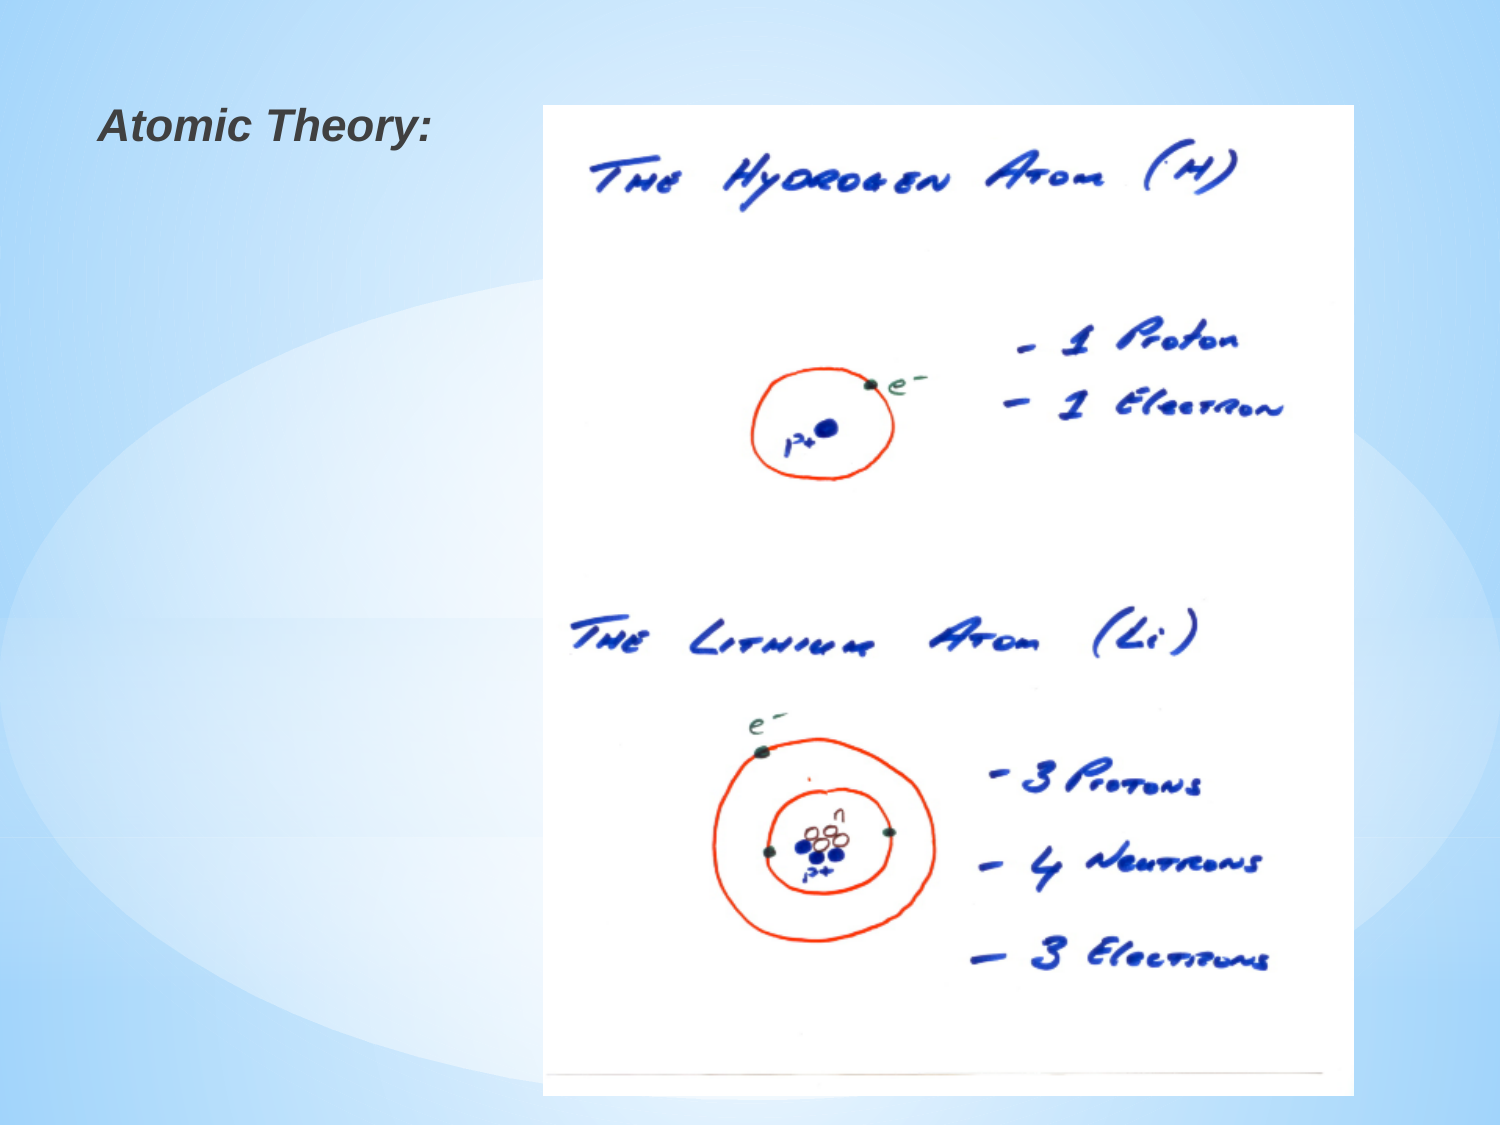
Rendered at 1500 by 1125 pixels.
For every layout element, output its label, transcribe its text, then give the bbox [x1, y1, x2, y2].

list Atomic Theory: [74, 12, 1451, 1107]
picture [543, 105, 1355, 1096]
